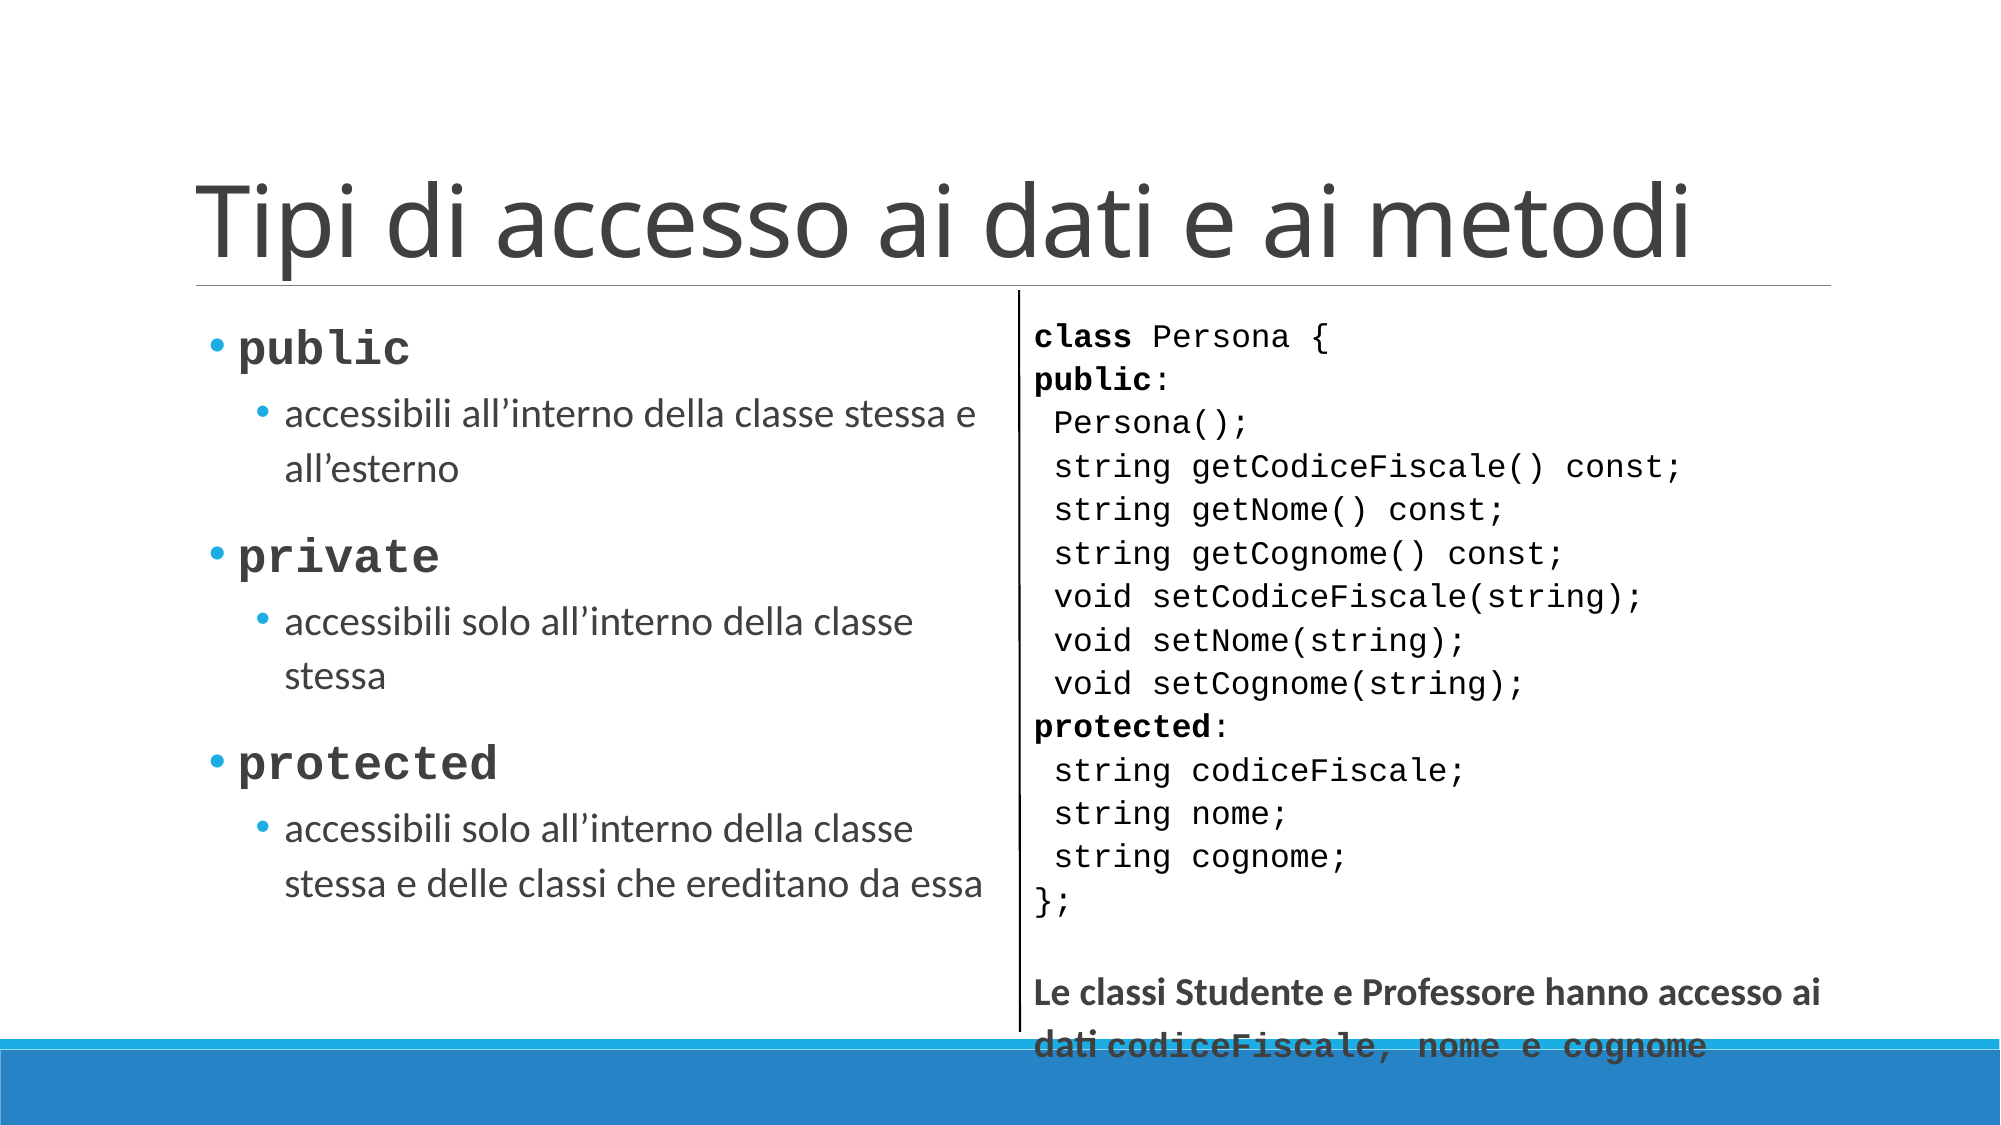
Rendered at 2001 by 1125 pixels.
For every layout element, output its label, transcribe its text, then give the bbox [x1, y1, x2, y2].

list class Persona { public: Persona(); string getCodiceFiscale() const; string getNome() const; string getCognome() const; void setCodiceFiscale(string); void setNome(string); void setCognome(string); protected: string codiceFiscale; string nome; string cognome; }; Le classi Studente e Professore hanno accesso ai dati codiceFiscale, nome e cognome [1020, 302, 1879, 1083]
title Tipi di accesso ai dati e ai metodi [180, 47, 1830, 285]
list public accessibili all’interno della classe stessa e all’esterno private accessibili solo all’interno della classe stessa protected accessibili solo all’interno della classe stessa e delle classi che ereditano da essa [180, 302, 990, 963]
